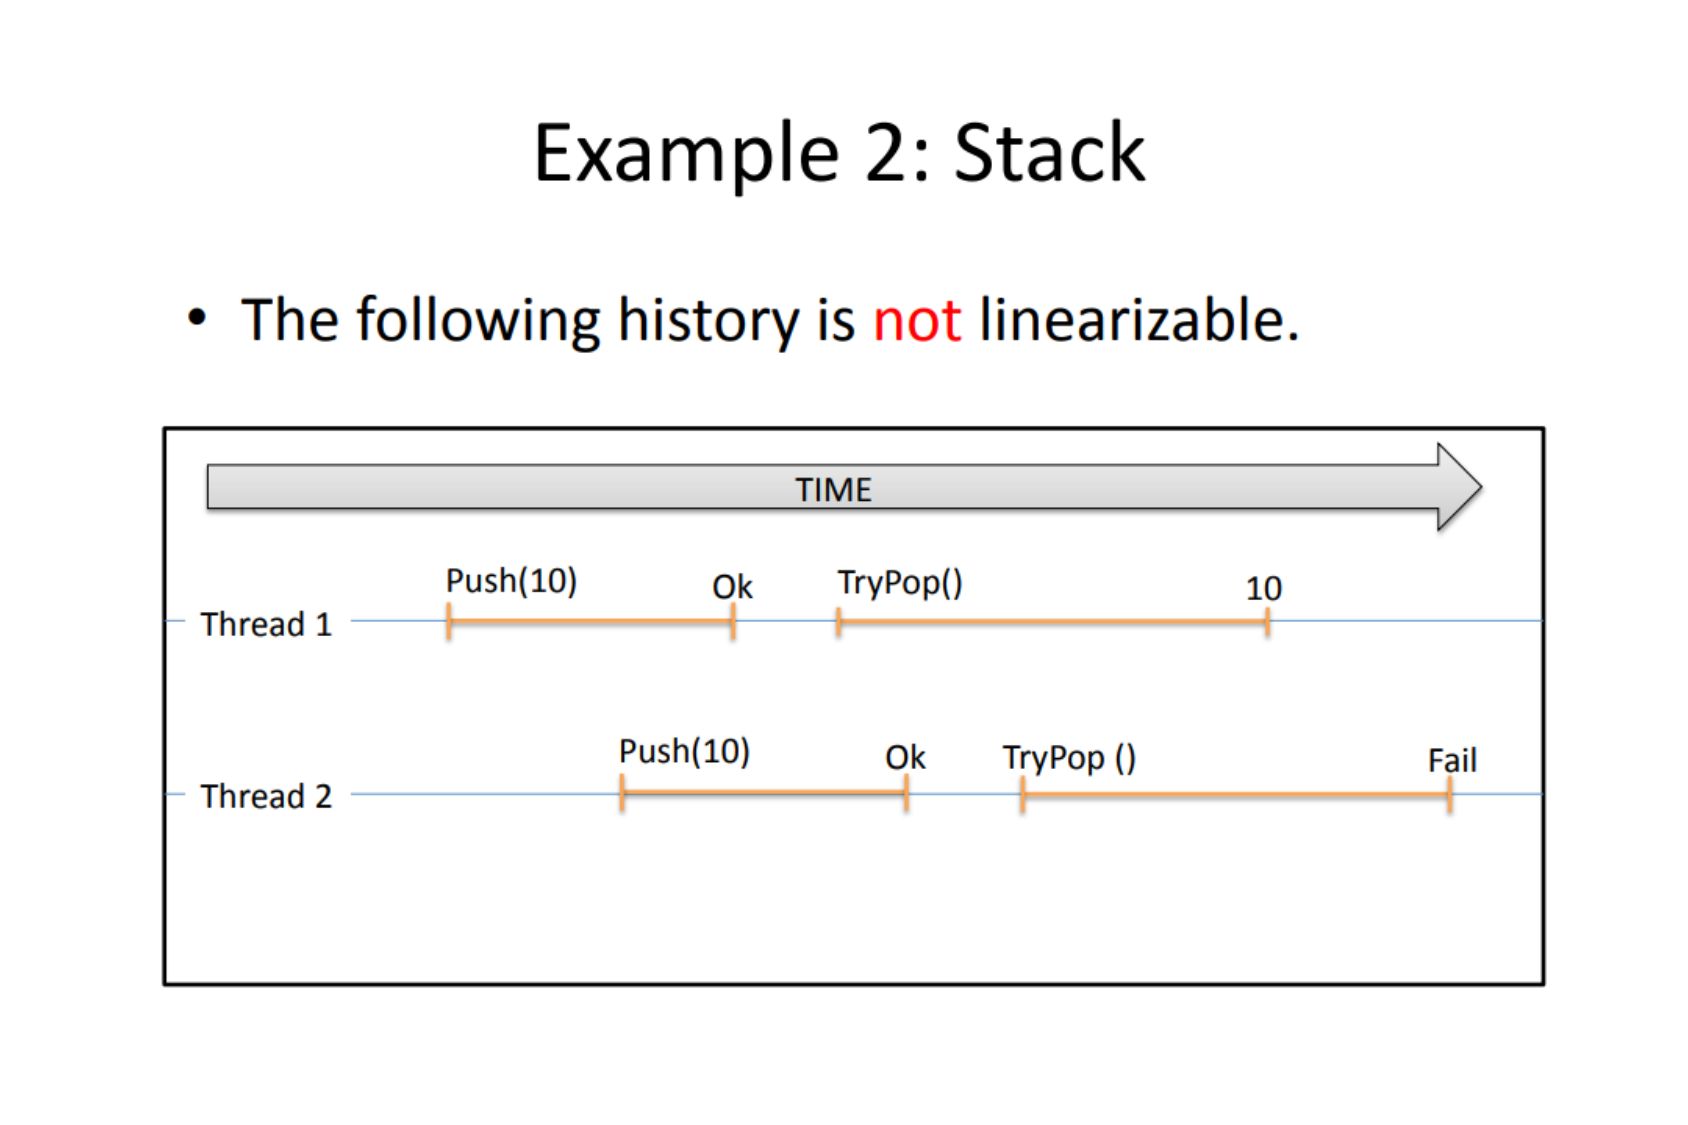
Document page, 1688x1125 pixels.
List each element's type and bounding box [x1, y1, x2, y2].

picture [87, 51, 1601, 1074]
